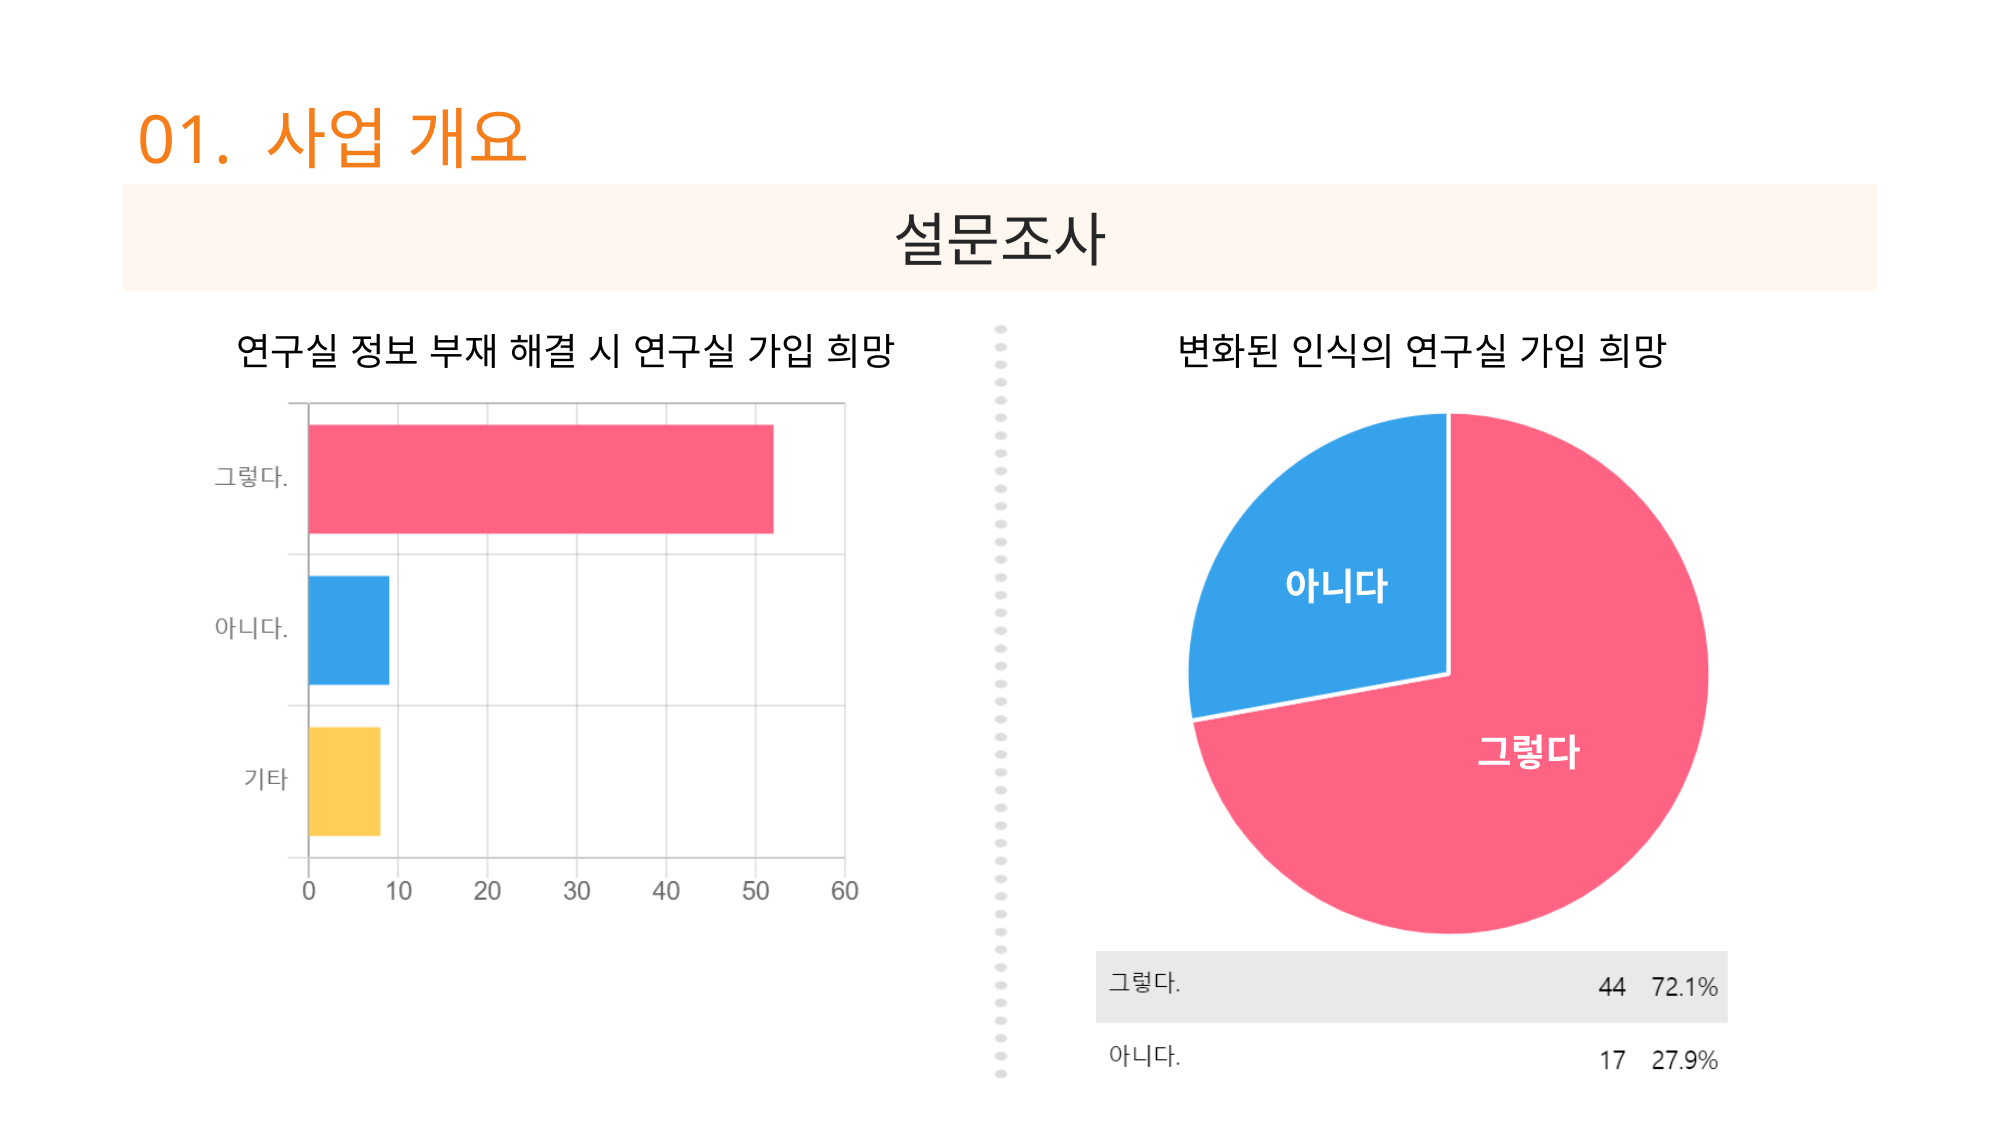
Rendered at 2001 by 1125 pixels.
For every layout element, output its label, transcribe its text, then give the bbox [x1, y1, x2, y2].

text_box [980, 320, 1013, 1085]
picture [195, 379, 864, 923]
text_box 연구실 정보 부재 해결 시 연구실 가입 희망 [221, 320, 912, 381]
text_box 01. 사업 개요 [123, 89, 1345, 185]
text_box 설문조사 [122, 184, 1878, 292]
picture [1096, 398, 1730, 1091]
text_box 변화된 인식의 연구실 가입 희망 [1162, 320, 1683, 381]
